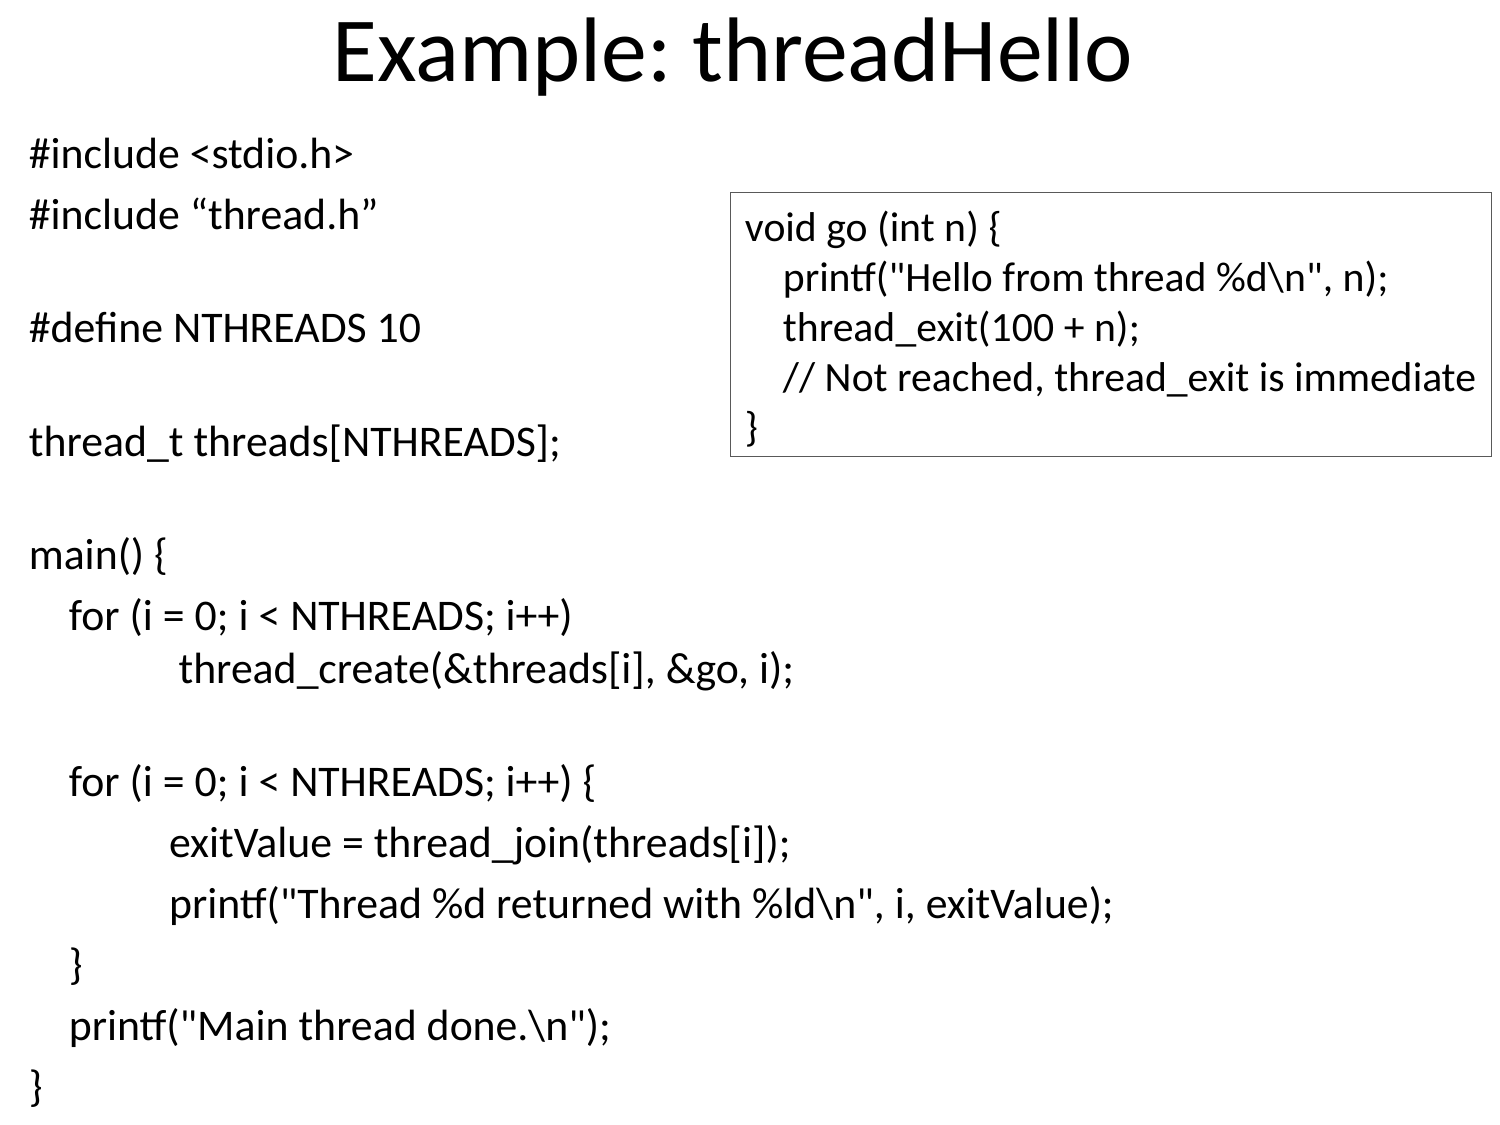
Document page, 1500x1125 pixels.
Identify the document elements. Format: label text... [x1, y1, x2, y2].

text_box void go (int n) { printf("Hello from thread %d\n", n); thread_exit(100 + n); // Not reached, thread_exit is immediate } [730, 192, 1492, 457]
list #include <stdio.h> #include “thread.h” #define NTHREADS 10 thread_t threads[NTHREADS]; main() { for (i = 0; i < NTHREADS; i++) thread_create(&threads[i], &go, i); for (i = 0; i < NTHREADS; i++) { exitValue = thread_join(threads[i]); printf("Thread %d returned with %ld\n", i, exitValue); } printf("Main thread done.\n"); } [14, 117, 1468, 1125]
title Example: threadHello [58, 0, 1409, 117]
